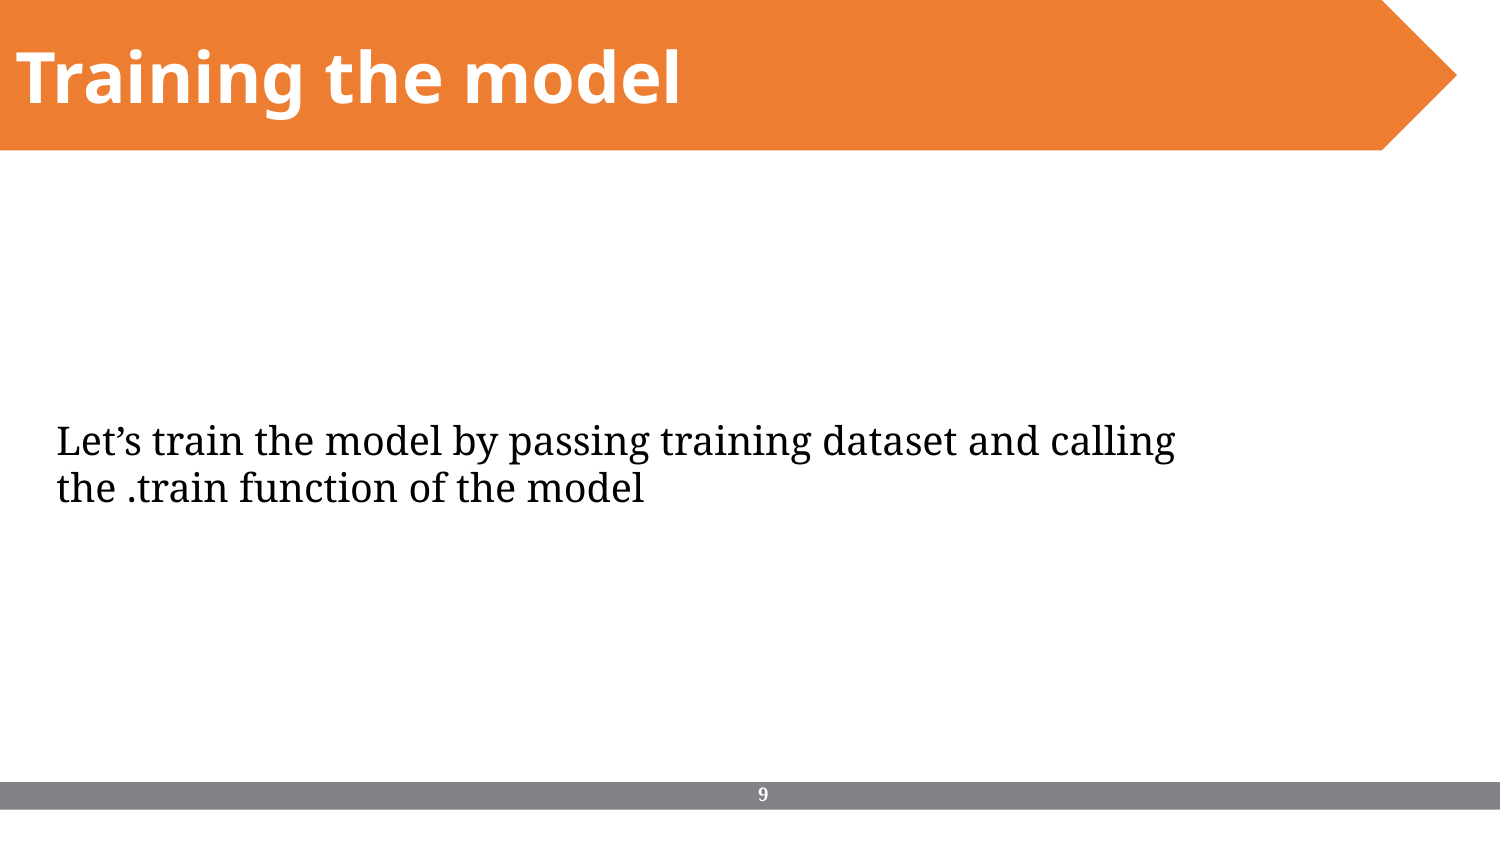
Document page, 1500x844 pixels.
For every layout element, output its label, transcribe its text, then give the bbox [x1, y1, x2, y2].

text_box Training the model [0, 0, 1457, 151]
slide_number ‹#› [716, 770, 784, 821]
text_box Let’s train the model by passing training dataset and calling the .train function of the model [41, 203, 1338, 724]
